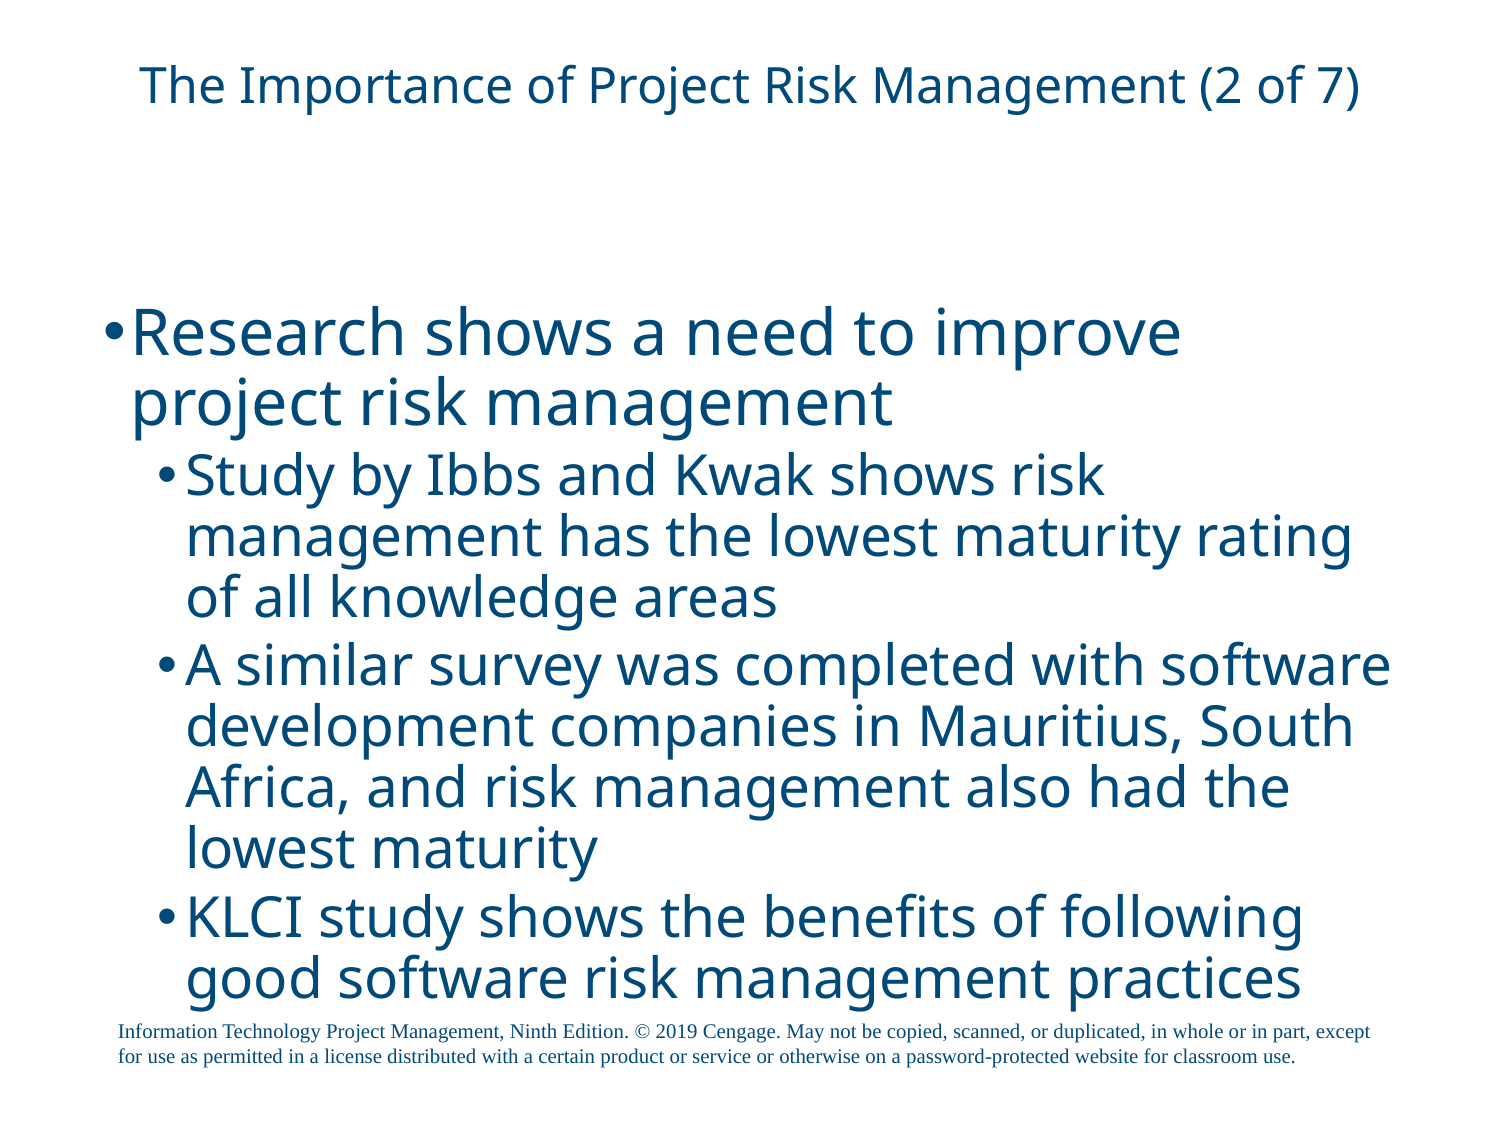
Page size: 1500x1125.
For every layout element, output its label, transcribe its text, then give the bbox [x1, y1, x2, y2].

title The Importance of Project Risk Management (2 of 7) [103, 59, 1397, 278]
list Research shows a need to improve project risk management Study by Ibbs and Kwak shows risk management has the lowest maturity rating of all knowledge areas A similar survey was completed with software development companies in Mauritius, South Africa, and risk management also had the lowest maturity KLCI study shows the benefits of following good software risk management practices [103, 299, 1397, 1009]
footer Information Technology Project Management, Ninth Edition. © 2019 Cengage. May not be copied, scanned, or duplicated, in whole or in part, except for use as permitted in a license distributed with a certain product or service or otherwise on a password-protected website for classroom use. [103, 1009, 1397, 1070]
